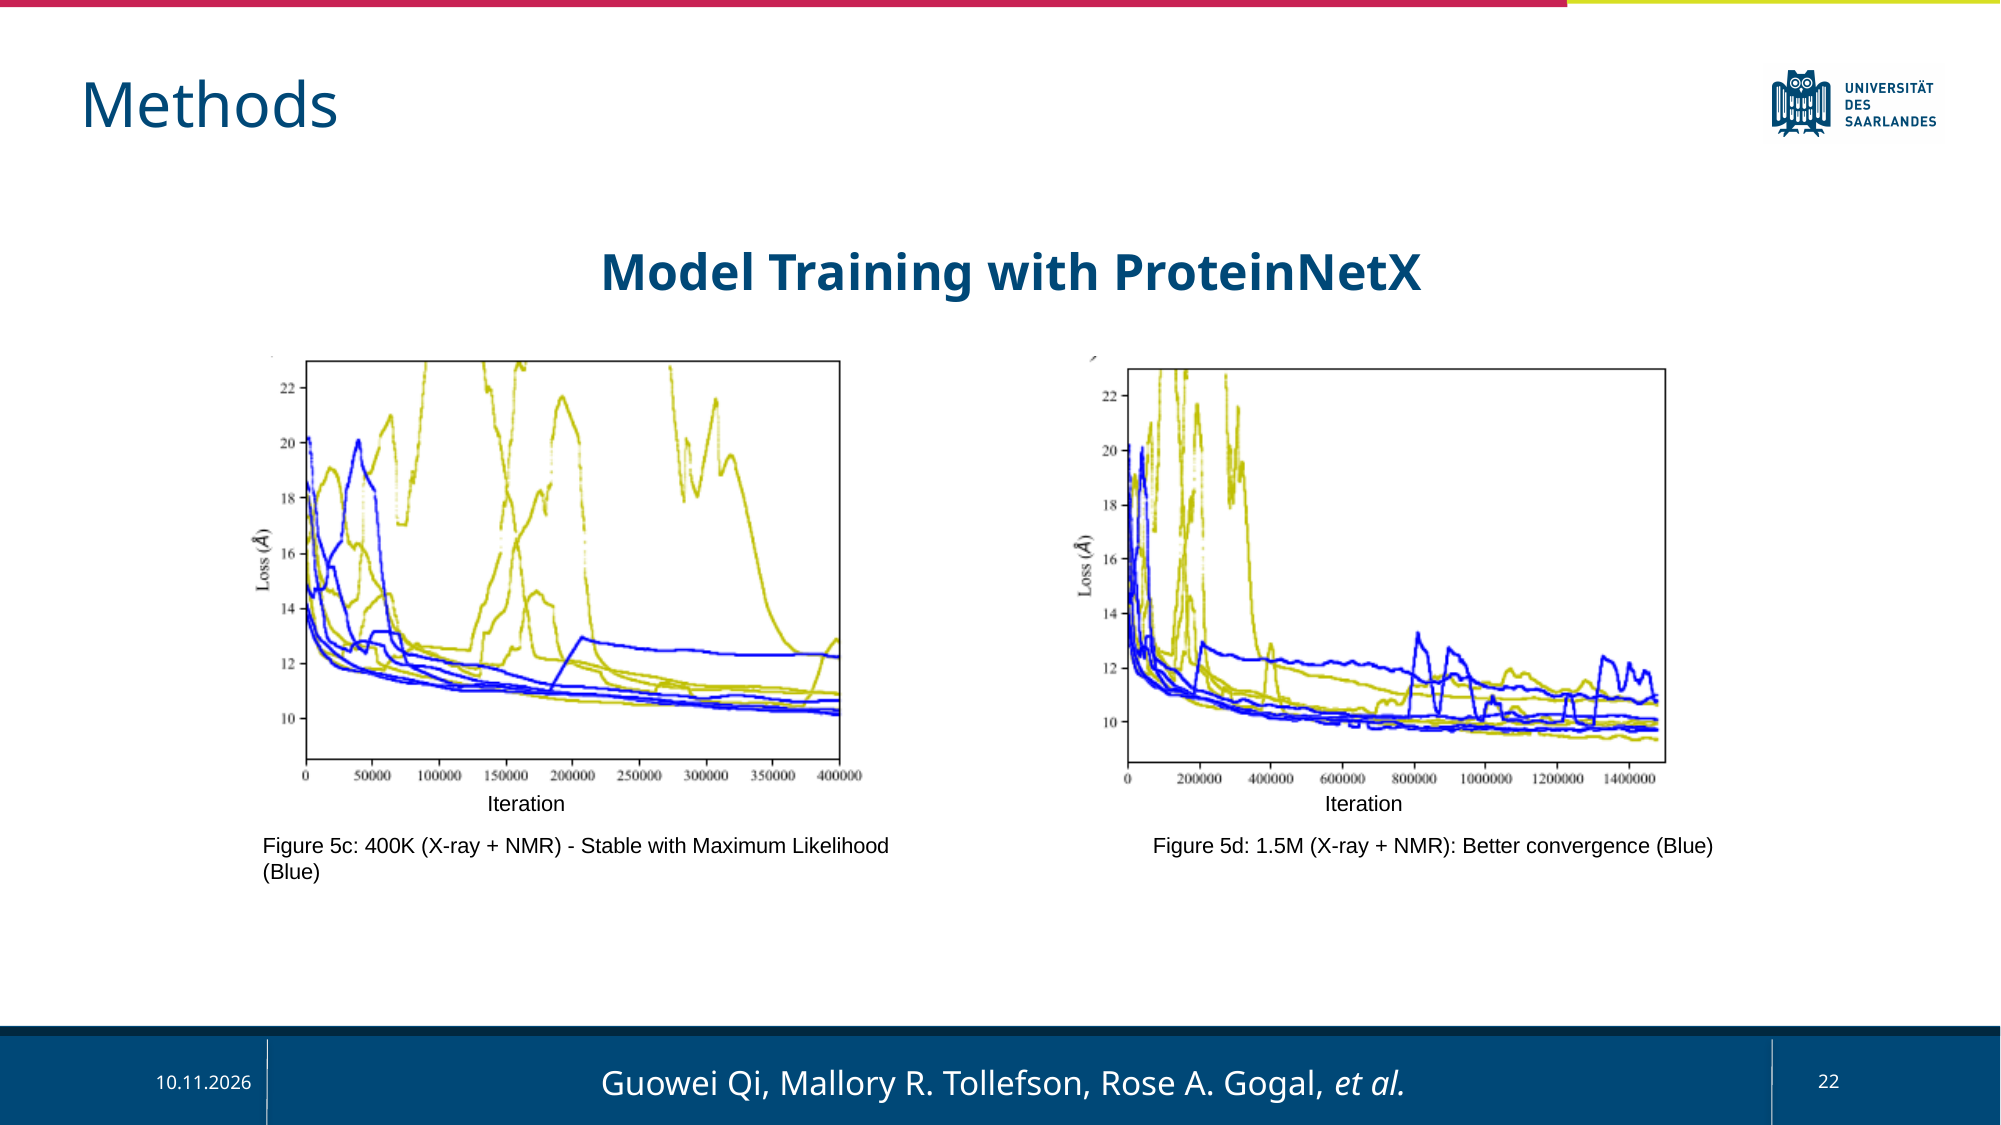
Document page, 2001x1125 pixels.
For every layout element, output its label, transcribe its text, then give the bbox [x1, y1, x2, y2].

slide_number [65, 1053, 267, 1113]
picture [1763, 63, 1945, 144]
list Methods [65, 57, 1520, 170]
text_box Figure 5c: 400K (X-ray + NMR) - Stable with Maximum Likelihood (Blue) [247, 824, 914, 892]
picture [1068, 356, 1704, 787]
text_box Figure 5d: 1.5M (X-ray + NMR): Better convergence (Blue) [1137, 824, 1779, 866]
slide_number 22 [1803, 1052, 2000, 1113]
list Model Training with ProteinNetX [267, 202, 1771, 941]
footer Guowei Qi, Mallory R. Tollefson, Rose A. Gogal, et al. [266, 1052, 1741, 1113]
picture [248, 356, 883, 787]
text_box Iteration [1309, 794, 1491, 824]
text_box Iteration [472, 794, 654, 824]
